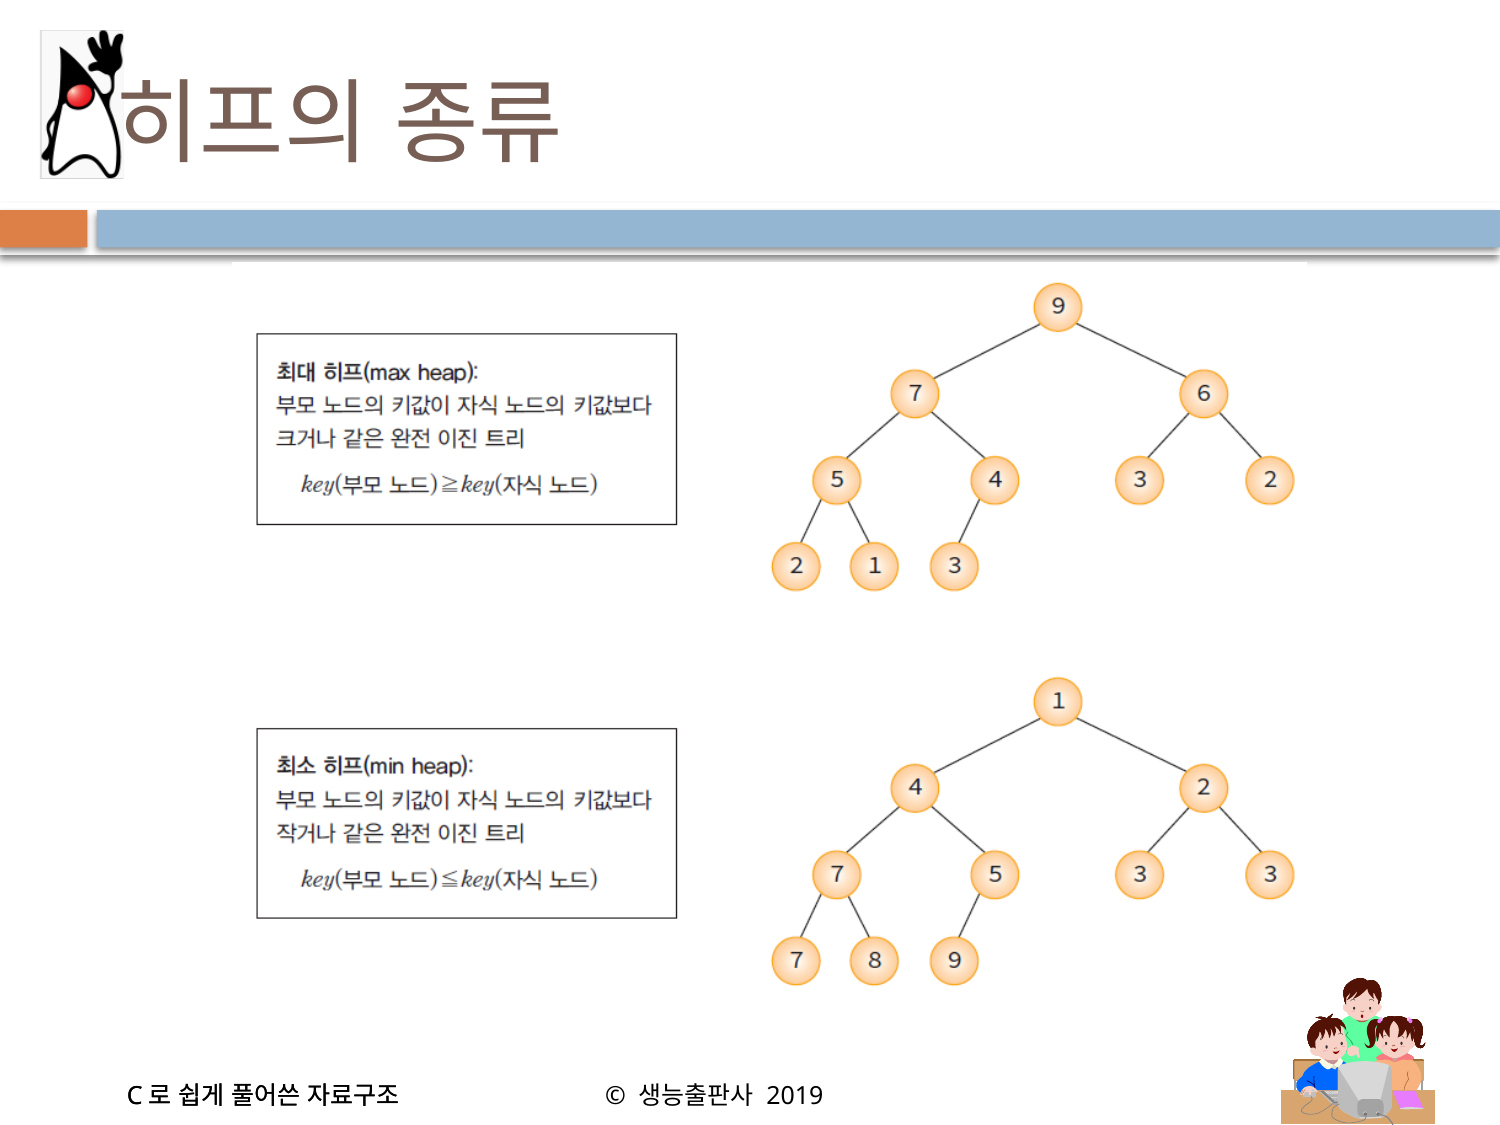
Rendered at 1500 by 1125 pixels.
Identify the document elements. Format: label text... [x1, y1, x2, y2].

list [231, 262, 1307, 1001]
picture [39, 30, 124, 179]
title 히프의 종류 [100, 37, 1438, 200]
